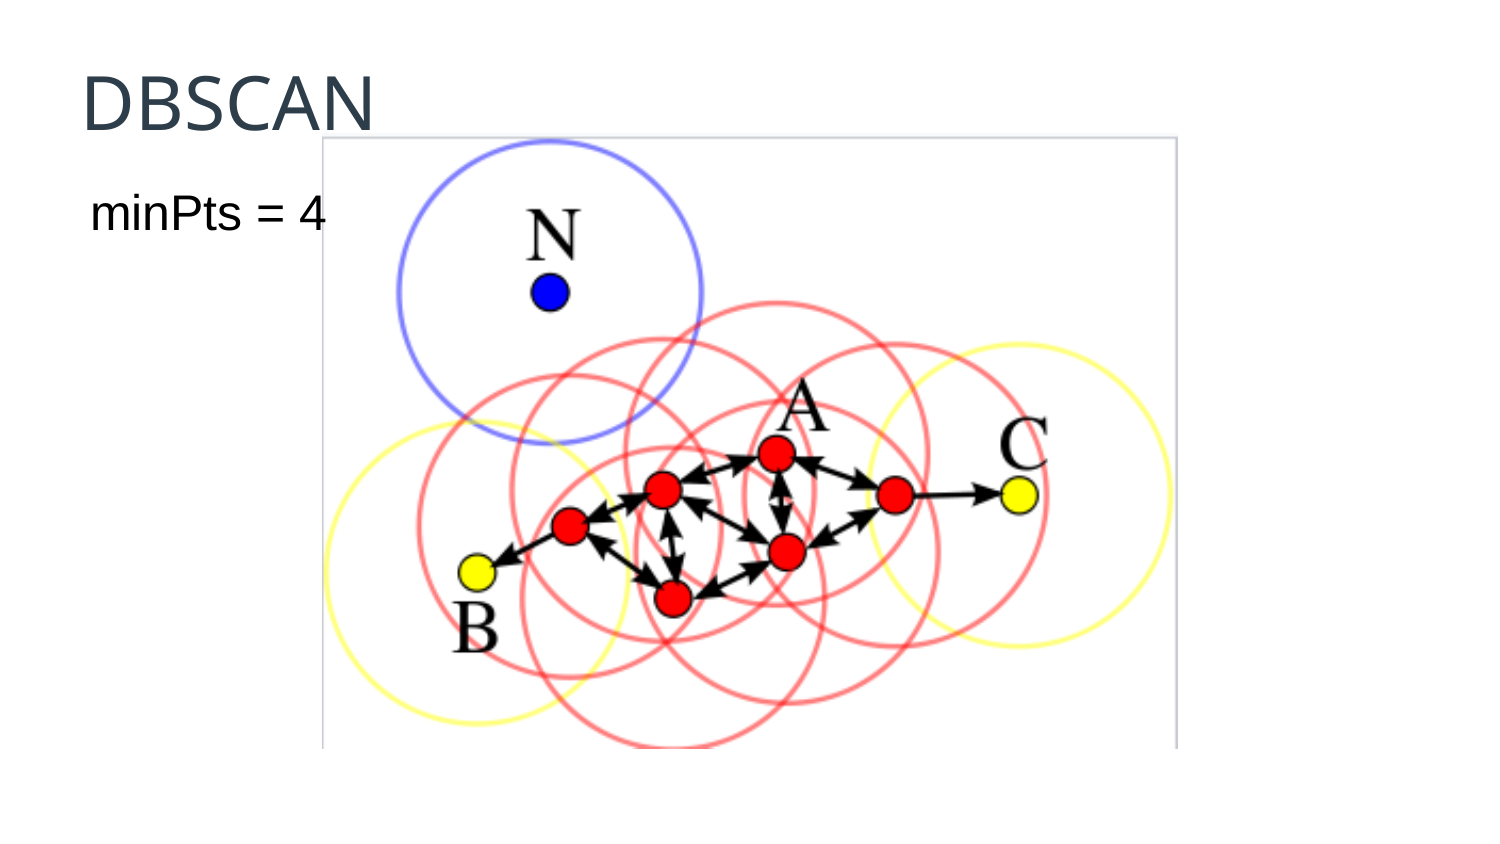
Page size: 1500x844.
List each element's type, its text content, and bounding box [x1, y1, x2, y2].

text_box minPts = 4 [74, 165, 316, 263]
picture [321, 132, 1179, 749]
title DBSCAN [75, 50, 1425, 148]
